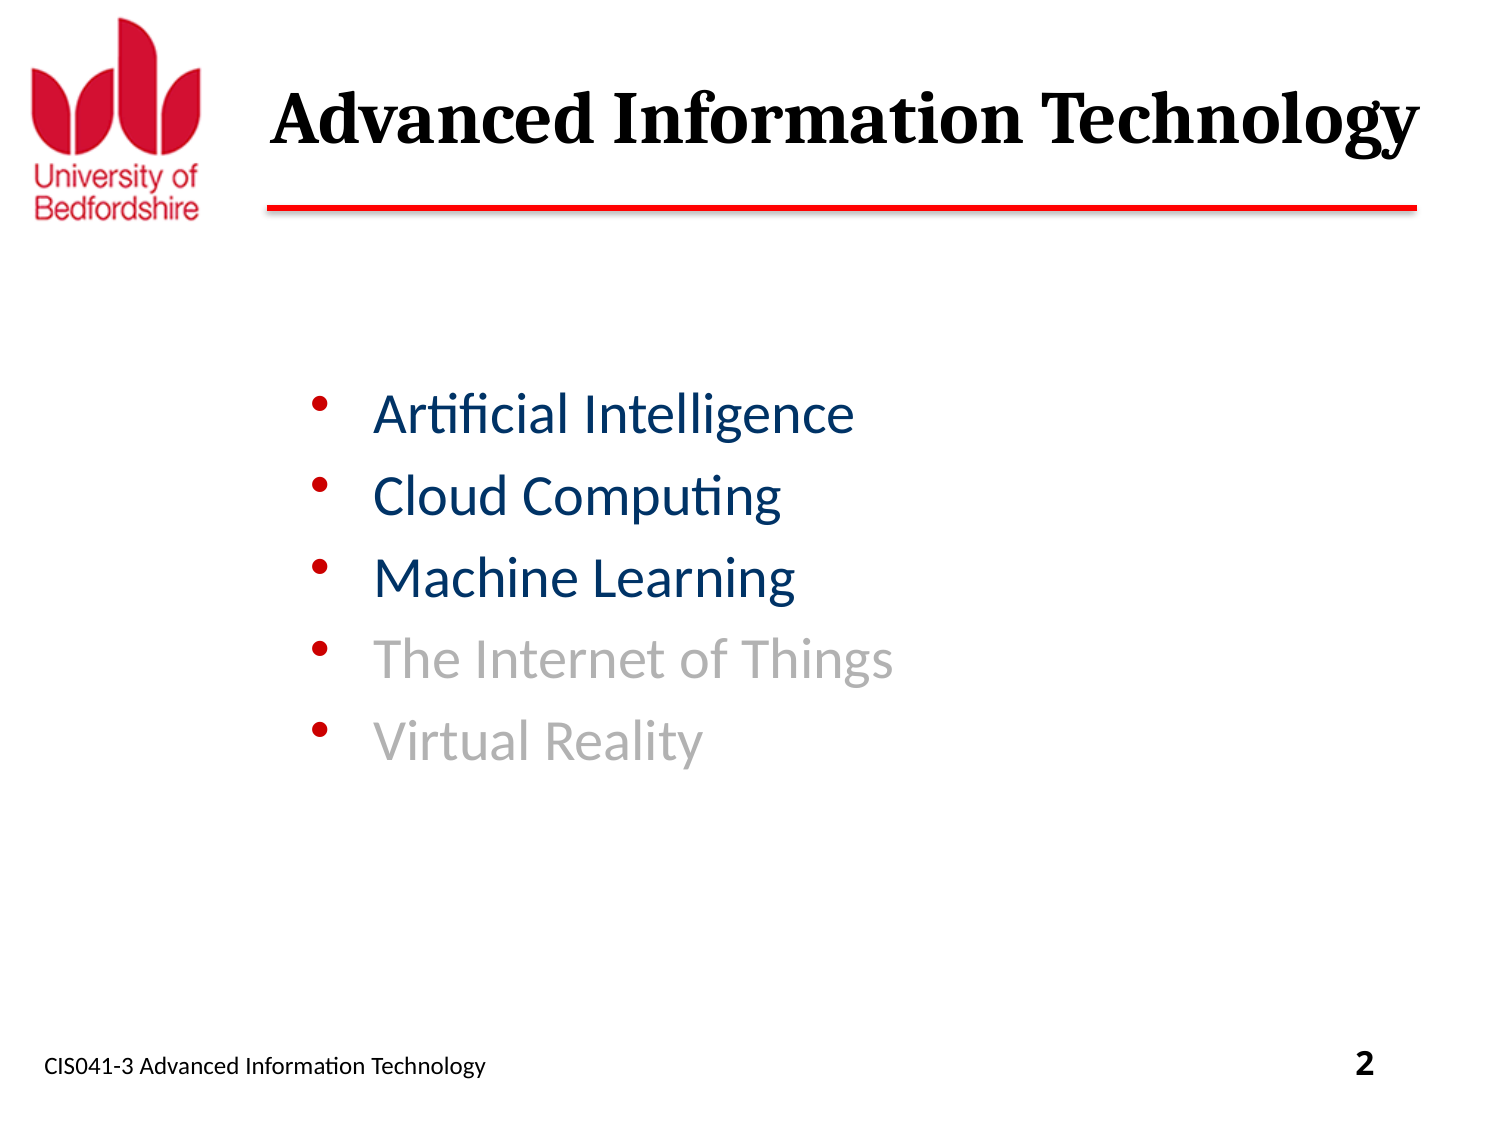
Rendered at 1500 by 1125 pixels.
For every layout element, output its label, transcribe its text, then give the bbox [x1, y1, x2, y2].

title Advanced Information Technology [194, 57, 1437, 170]
text_box Artificial Intelligence Cloud Computing Machine Learning The Internet of Things Virtual Reality [295, 367, 1323, 846]
footer CIS041-3 Advanced Information Technology [29, 1035, 514, 1095]
picture [0, 0, 237, 236]
